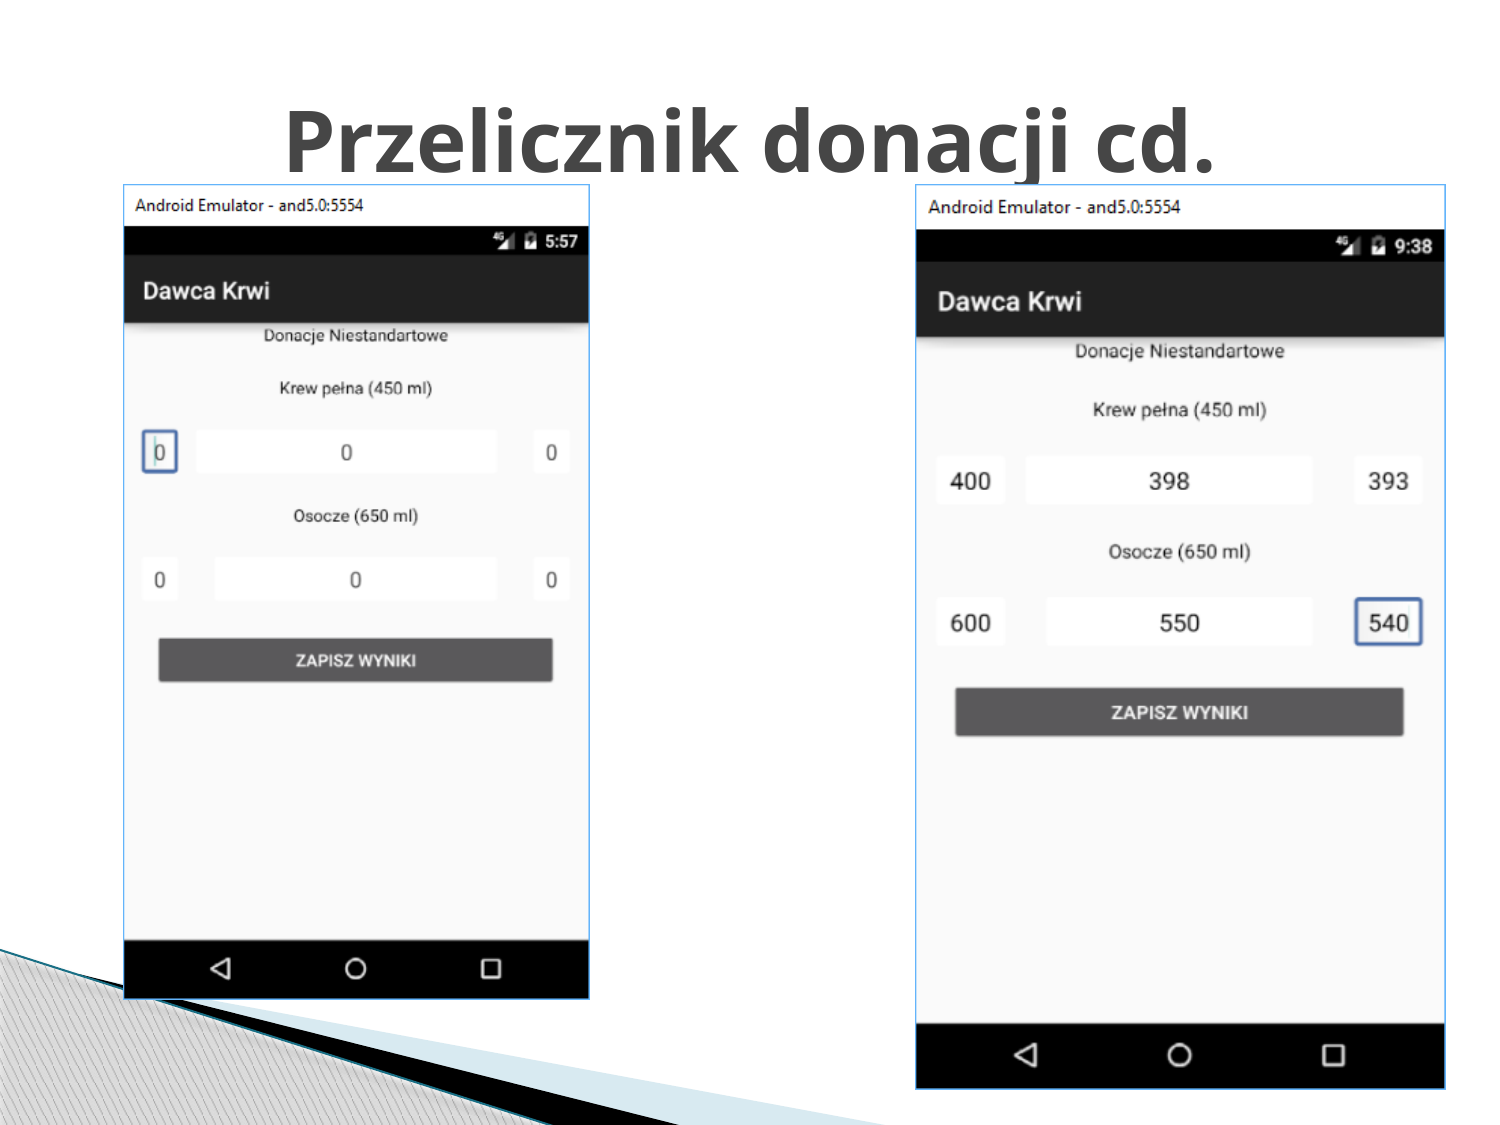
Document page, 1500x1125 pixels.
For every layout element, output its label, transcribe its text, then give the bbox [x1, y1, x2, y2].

picture [915, 184, 1447, 1090]
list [123, 184, 590, 1000]
title Przelicznik donacji cd. [75, 45, 1425, 233]
